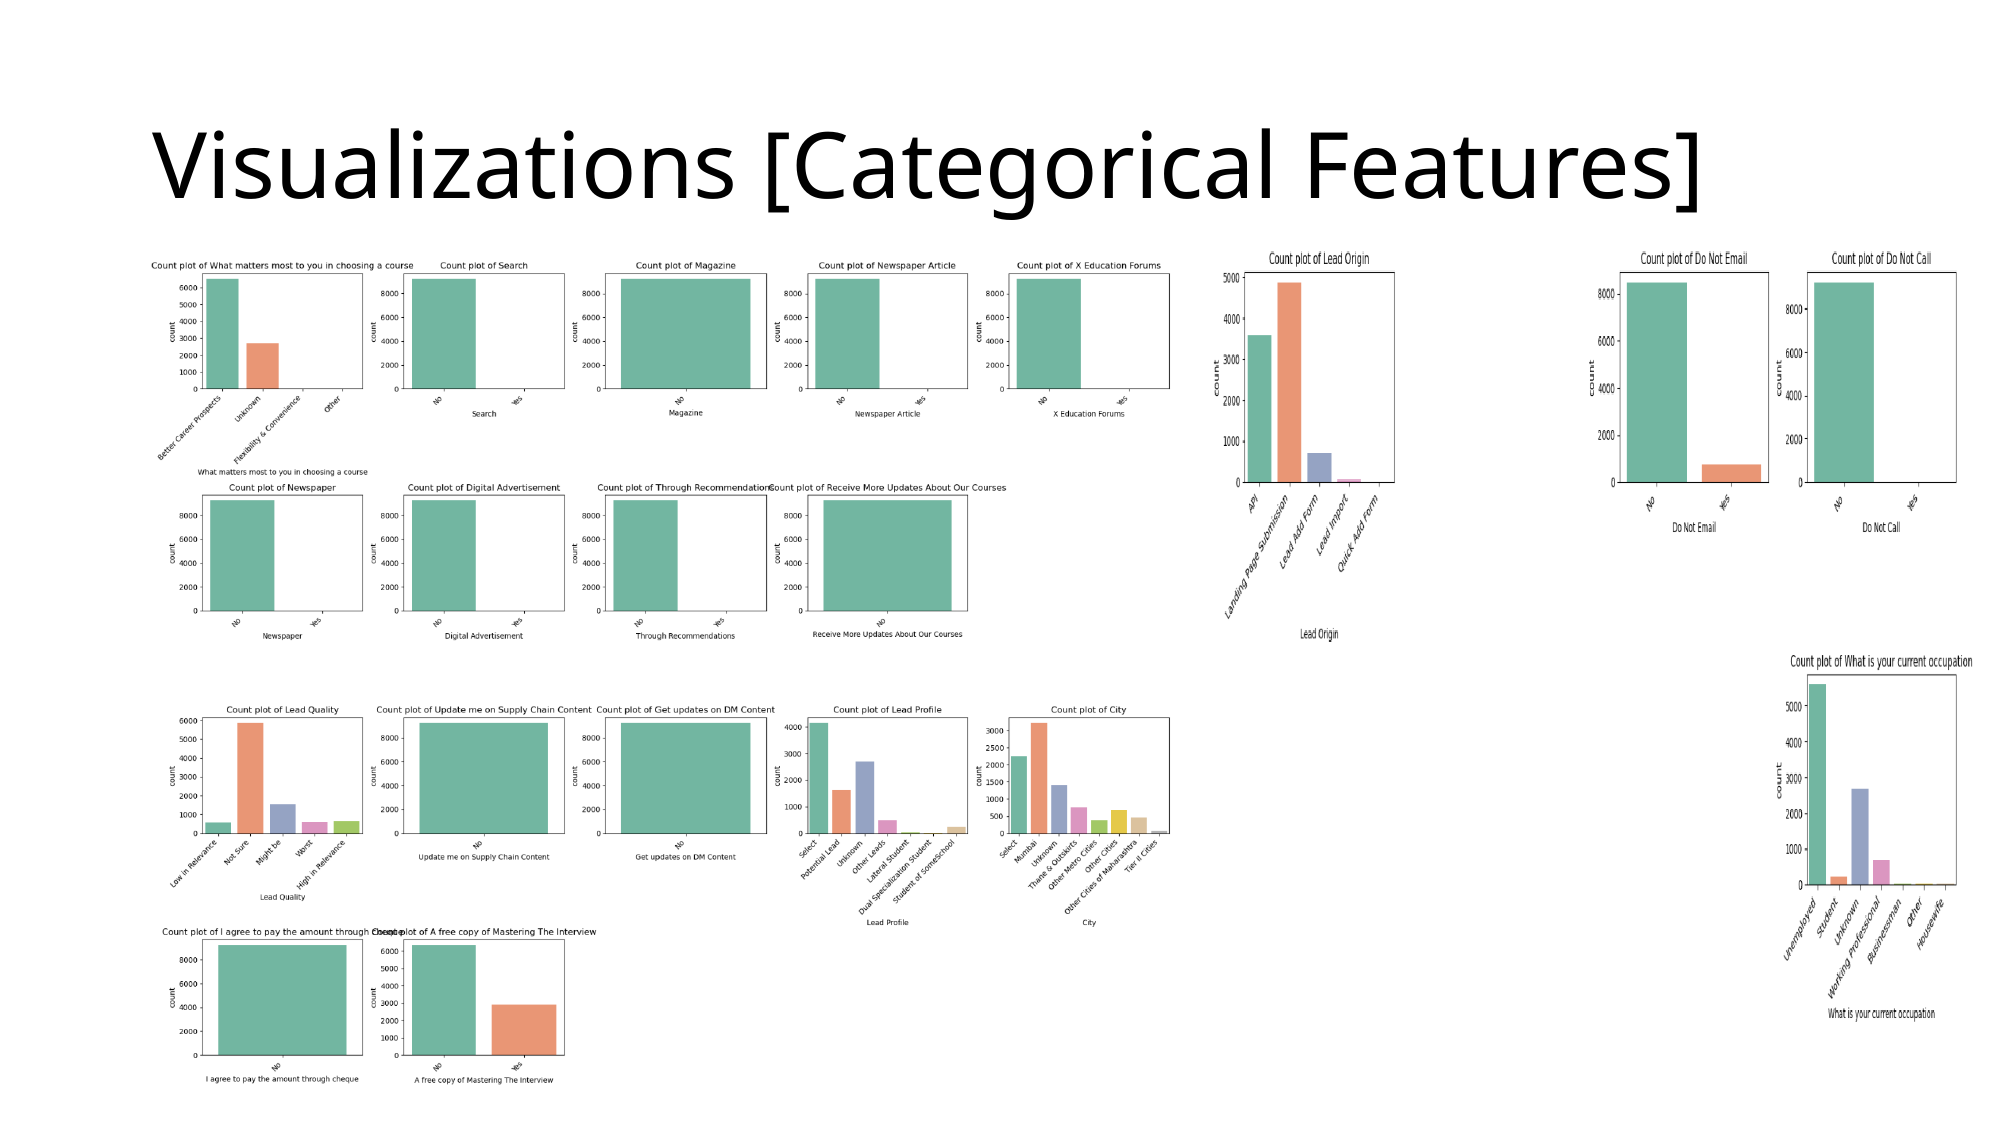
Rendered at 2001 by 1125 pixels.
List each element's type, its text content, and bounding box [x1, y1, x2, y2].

picture [137, 254, 1176, 1098]
title Visualizations [Categorical Features] [137, 59, 1863, 278]
picture [1184, 243, 1979, 1030]
